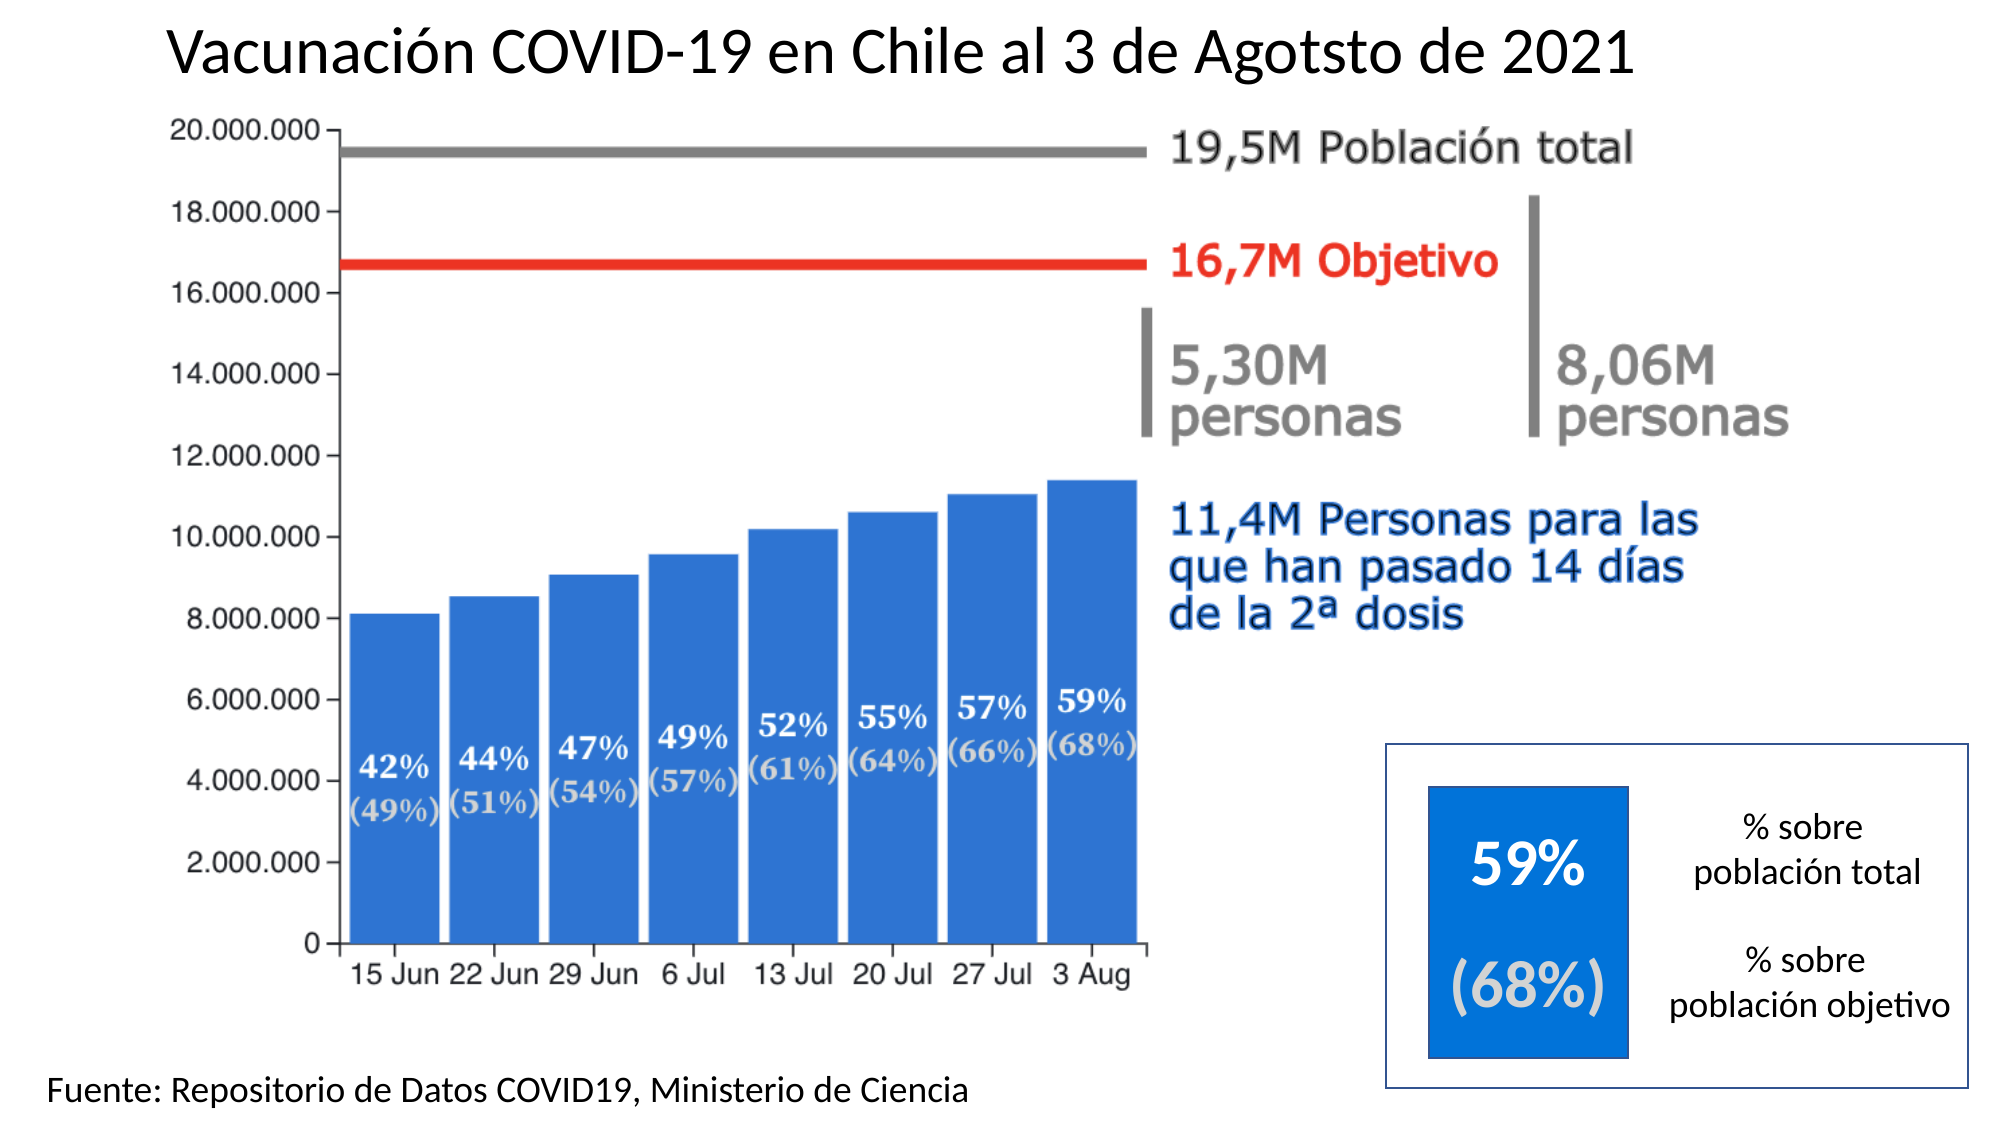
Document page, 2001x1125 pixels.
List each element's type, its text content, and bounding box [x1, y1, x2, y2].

text_box Fuente: Repositorio de Datos COVID19, Ministerio de Ciencia [31, 1057, 986, 1118]
text_box Vacunación COVID-19 en Chile al 3 de Agotsto de 2021 [151, 0, 1653, 90]
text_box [1429, 787, 1628, 1058]
text_box [1385, 743, 1969, 1089]
picture [141, 90, 1841, 1030]
